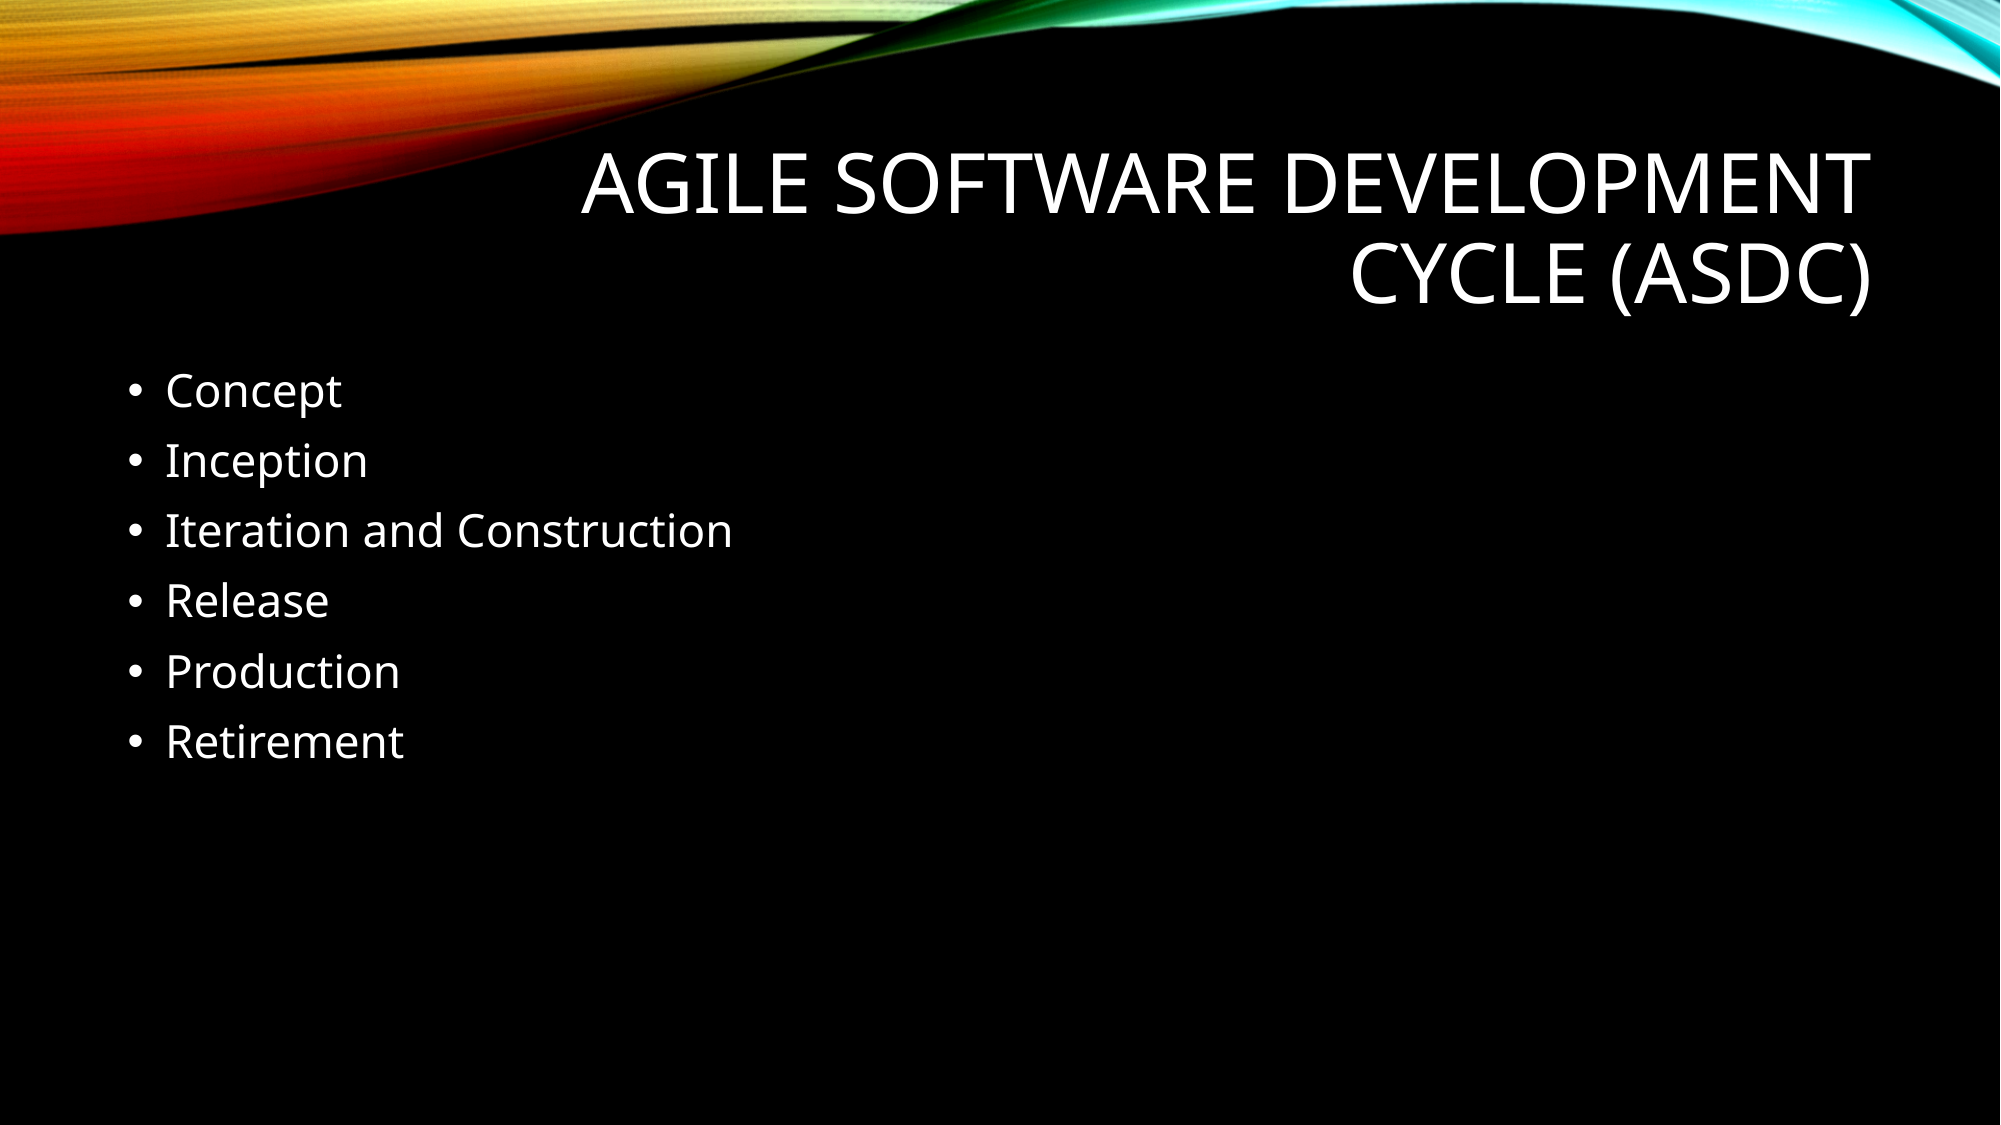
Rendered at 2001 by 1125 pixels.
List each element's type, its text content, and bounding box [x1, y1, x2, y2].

title Agile Software Development Cycle (ASDC) [474, 125, 1888, 338]
picture [0, 0, 2000, 237]
list Concept Inception Iteration and Construction Release Production Retirement [112, 360, 1888, 1021]
